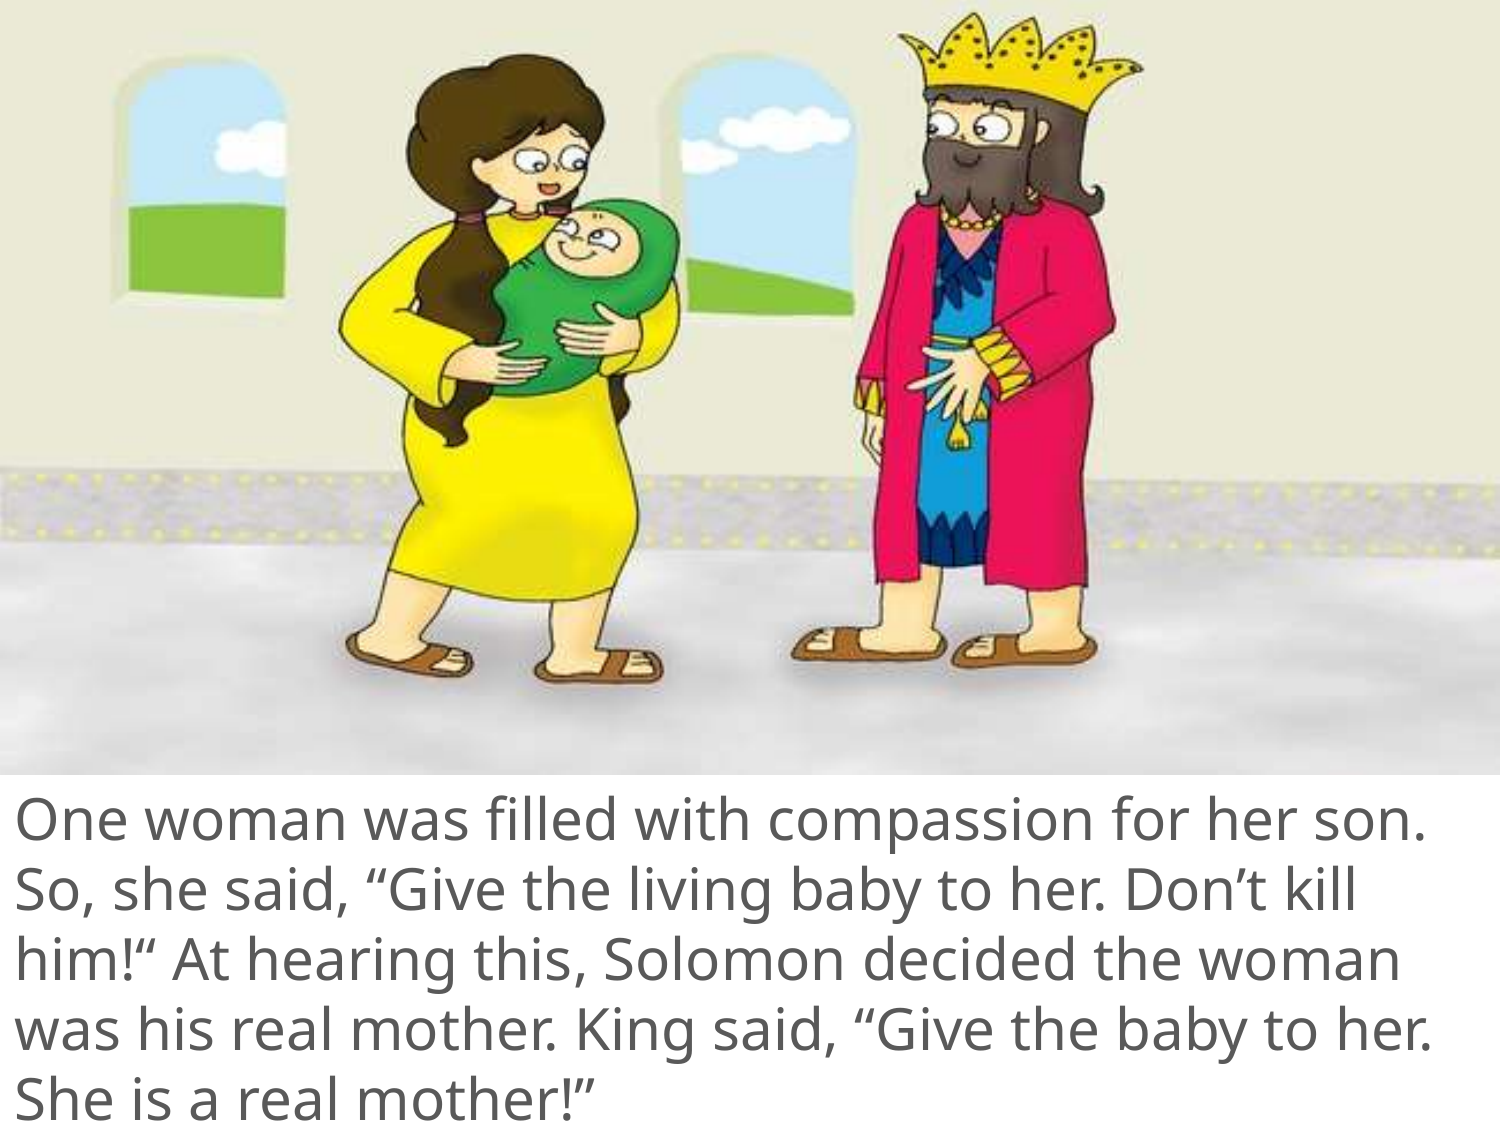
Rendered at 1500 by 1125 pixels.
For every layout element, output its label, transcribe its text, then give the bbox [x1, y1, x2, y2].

text_box One woman was filled with compassion for her son. So, she said, “Give the living baby to her. Don’t kill him!“ At hearing this, Solomon decided the woman was his real mother. King said, “Give the baby to her. She is a real mother!” [0, 784, 1486, 1125]
picture [0, 0, 1500, 776]
